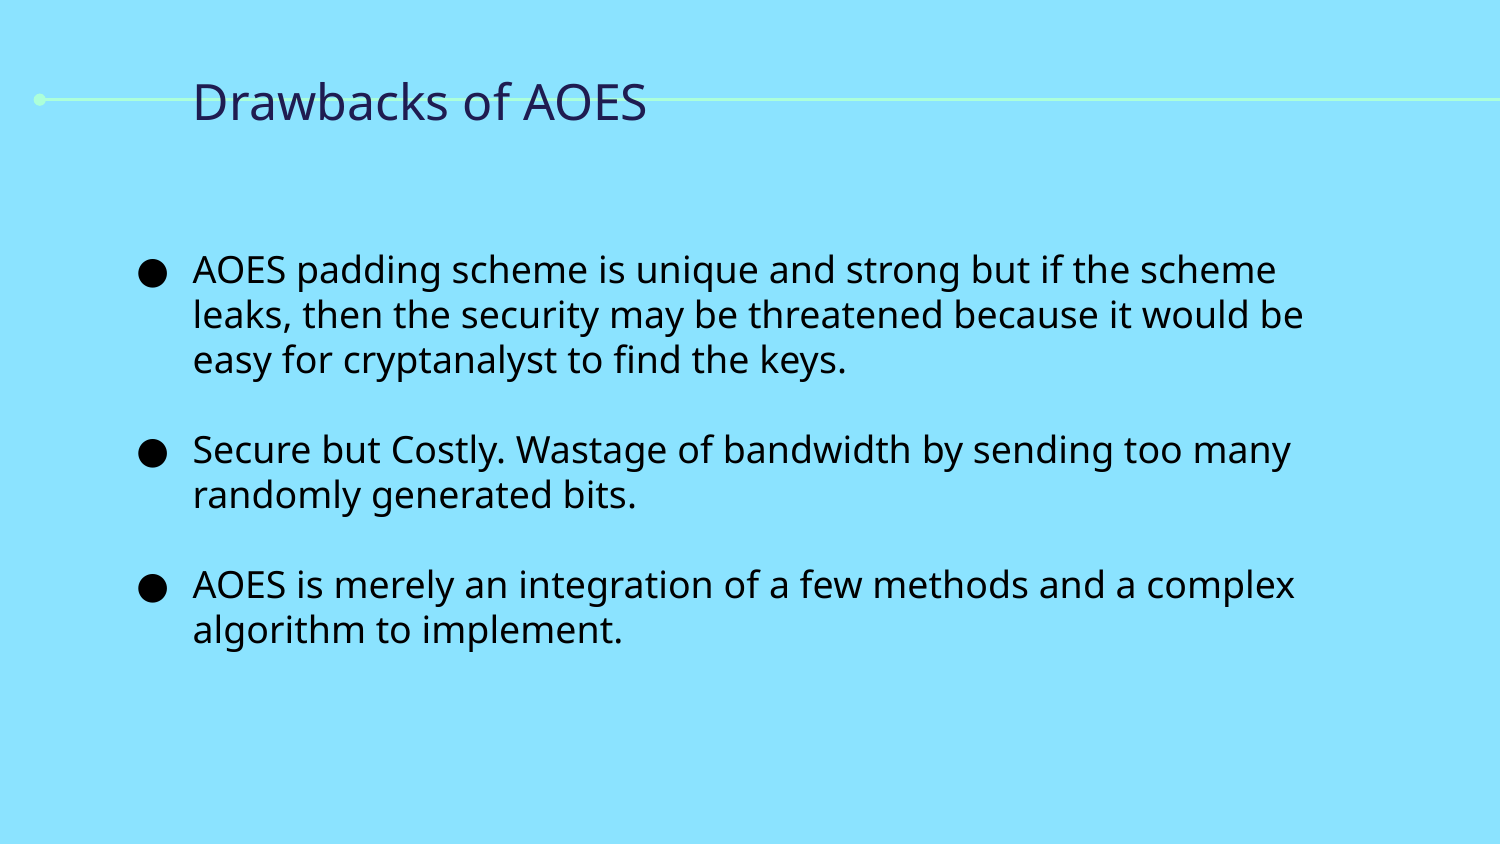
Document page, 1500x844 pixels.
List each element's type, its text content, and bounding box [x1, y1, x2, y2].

text_box AOES padding scheme is unique and strong but if the scheme leaks, then the security may be threatened because it would be easy for cryptanalyst to find the keys. Secure but Costly. Wastage of bandwidth by sending too many randomly generated bits. AOES is merely an integration of a few methods and a complex algorithm to implement. [102, 231, 1372, 757]
title Drawbacks of AOES [102, 55, 1101, 144]
